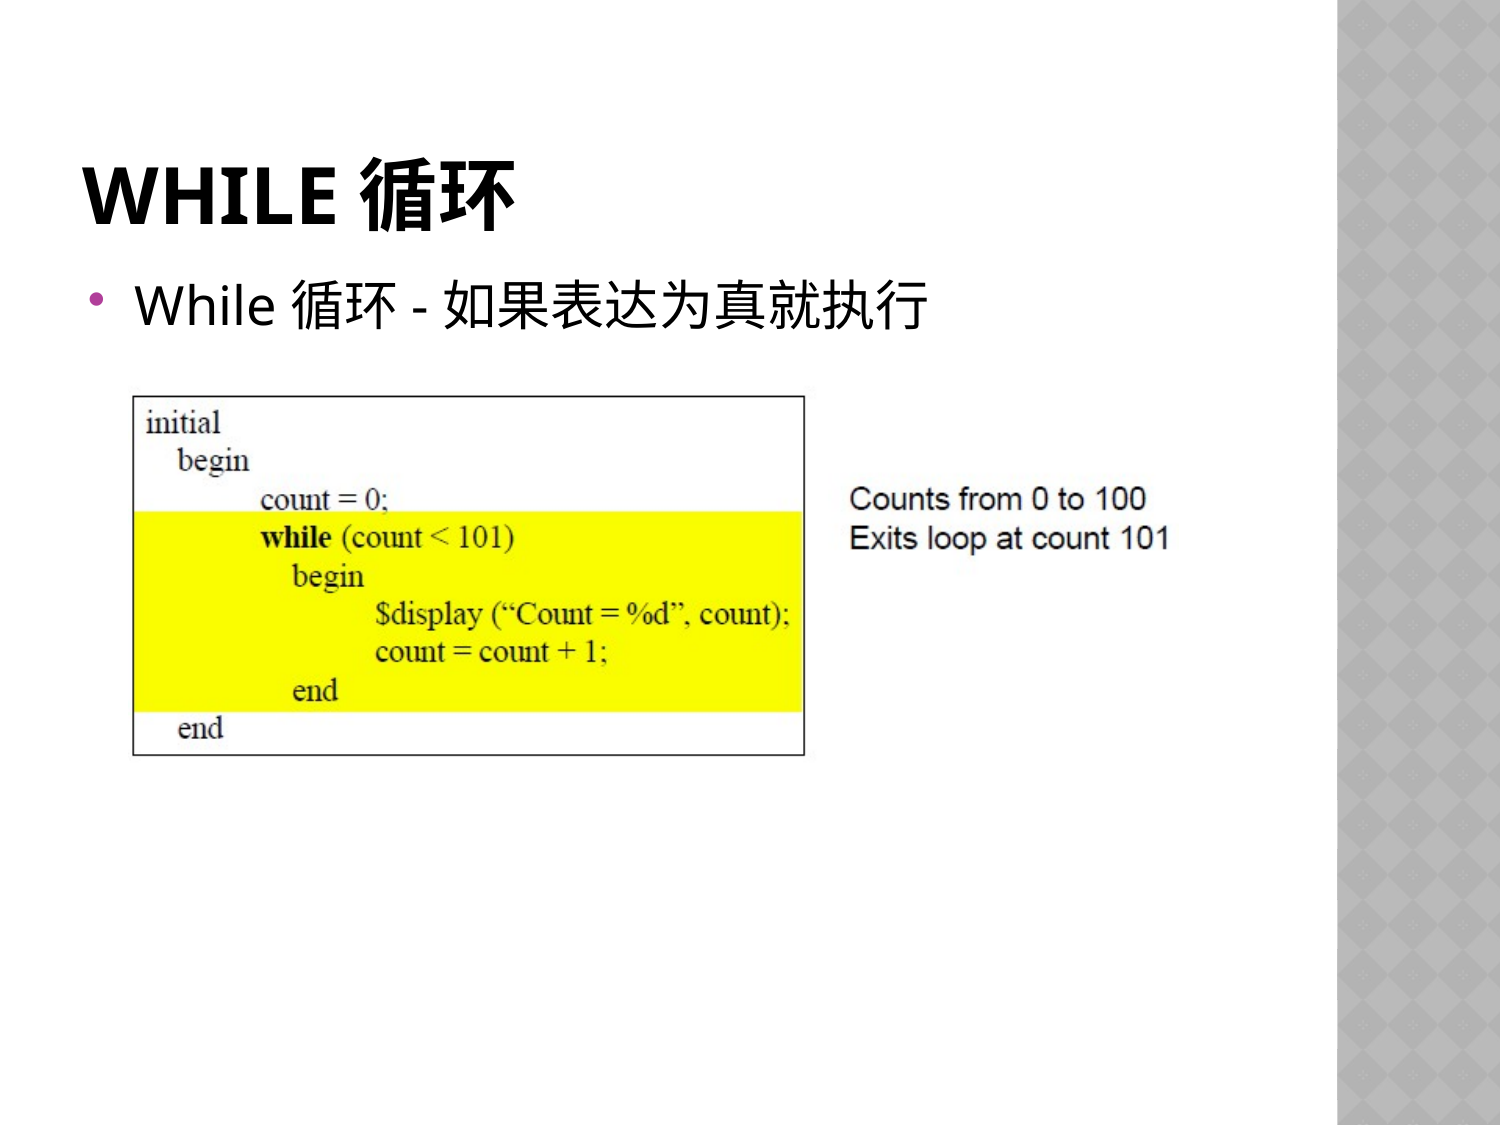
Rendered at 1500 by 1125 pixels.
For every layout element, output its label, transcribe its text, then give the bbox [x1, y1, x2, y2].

text_box [1337, 0, 1500, 1125]
title While循环 [75, 52, 1263, 240]
list While循环-如果表达为真就执行 [75, 264, 1263, 1059]
picture [128, 374, 1180, 765]
